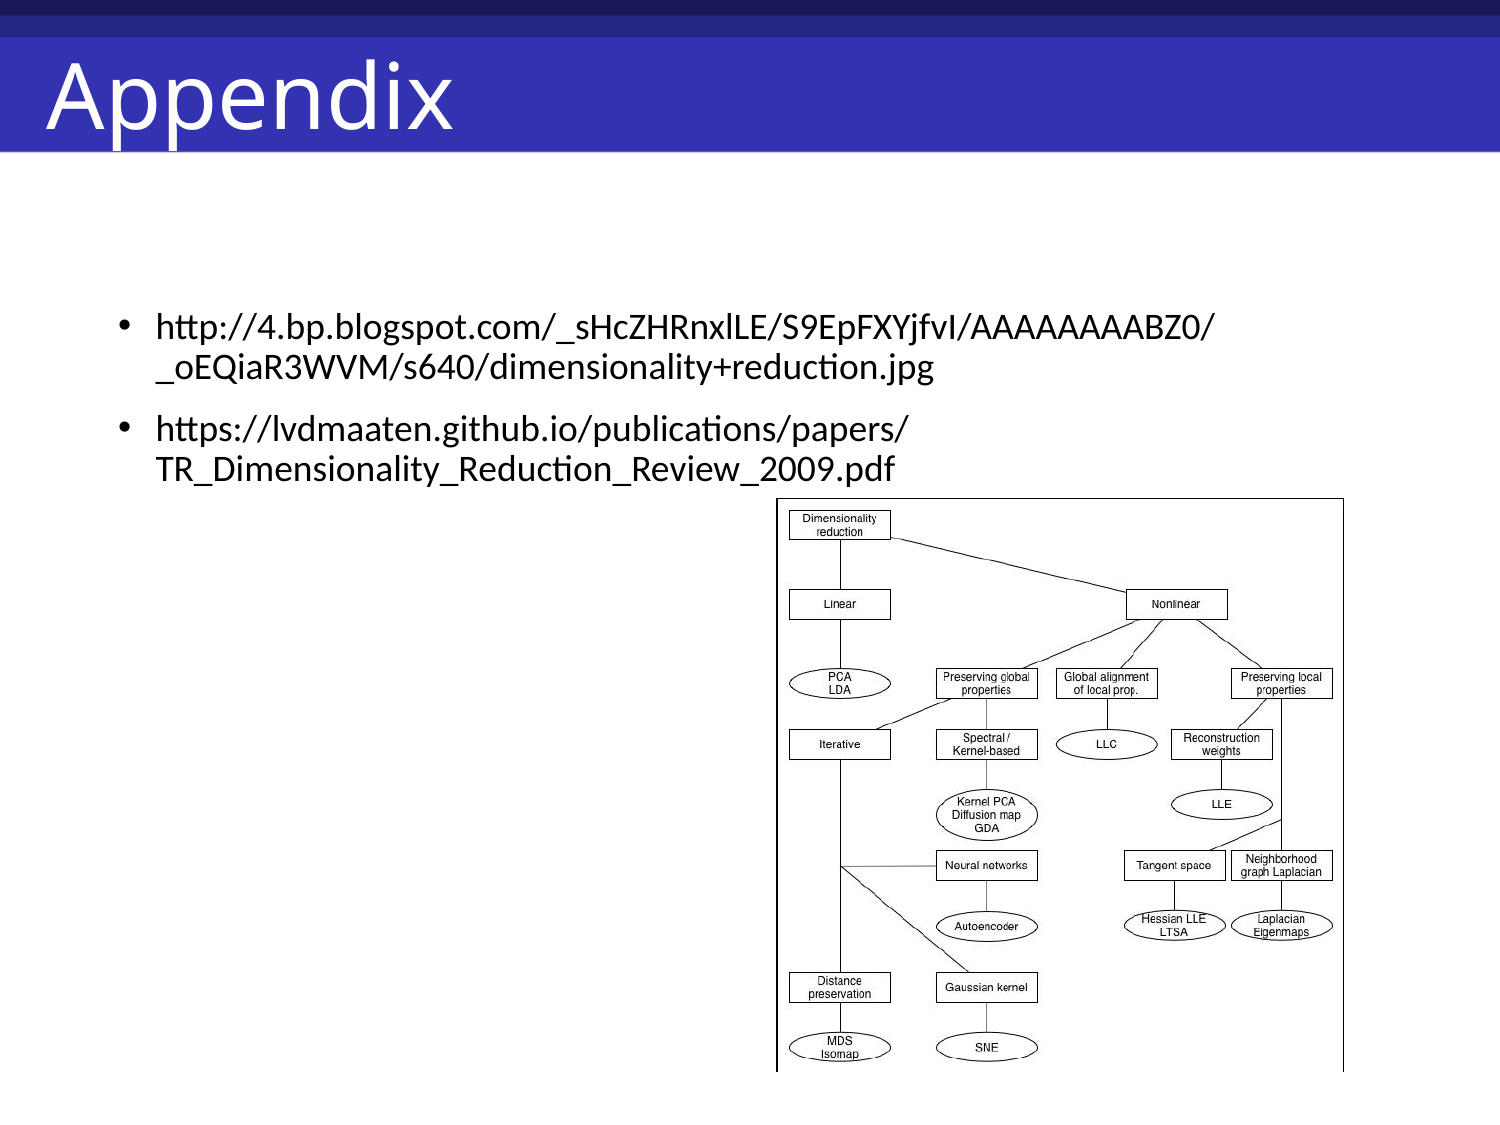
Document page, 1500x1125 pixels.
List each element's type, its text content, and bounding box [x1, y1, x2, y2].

picture [0, 0, 1500, 1125]
title Appendix [31, 0, 1326, 209]
list http://4.bp.blogspot.com/_sHcZHRnxlLE/S9EpFXYjfvI/AAAAAAAABZ0/_oEQiaR3WVM/s640/dimensionality+reduction.jpg https://lvdmaaten.github.io/publications/papers/TR_Dimensionality_Reduction_Review_2009.pdf [103, 299, 1397, 1014]
